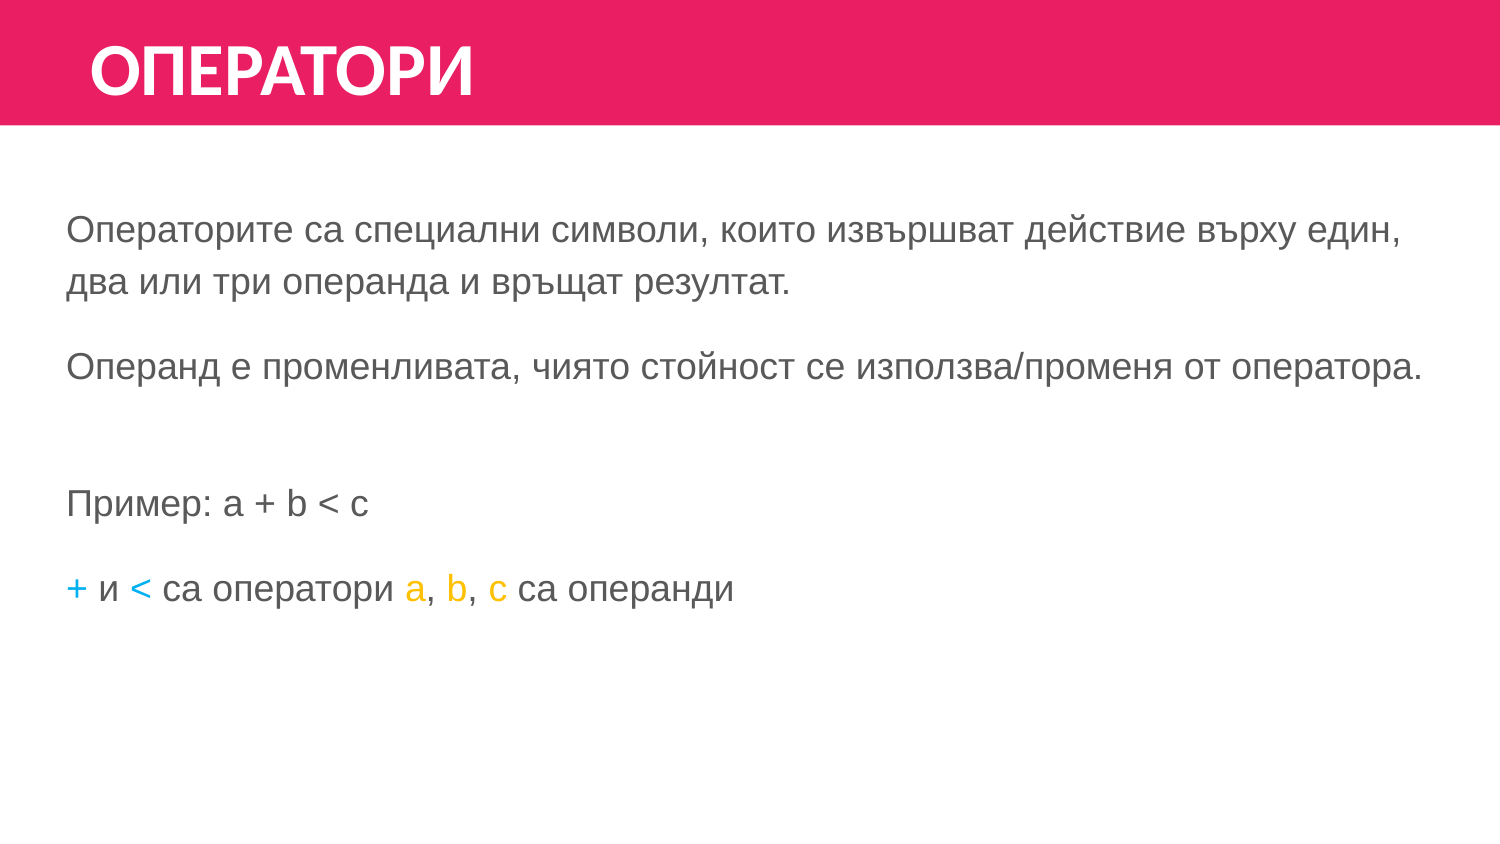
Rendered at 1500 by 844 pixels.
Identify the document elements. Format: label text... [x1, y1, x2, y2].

list Операторите са специални символи, които извършват действие върху един, два или три операнда и връщат резултат. Операнд е променливата, чиято стойност се използва/променя от оператора. Пример: a + b < c + и < са оператори a, b, c са операнди [51, 183, 1449, 744]
text_box ОПЕРАТОРИ [0, 4, 1117, 121]
text_box [0, 0, 1500, 126]
